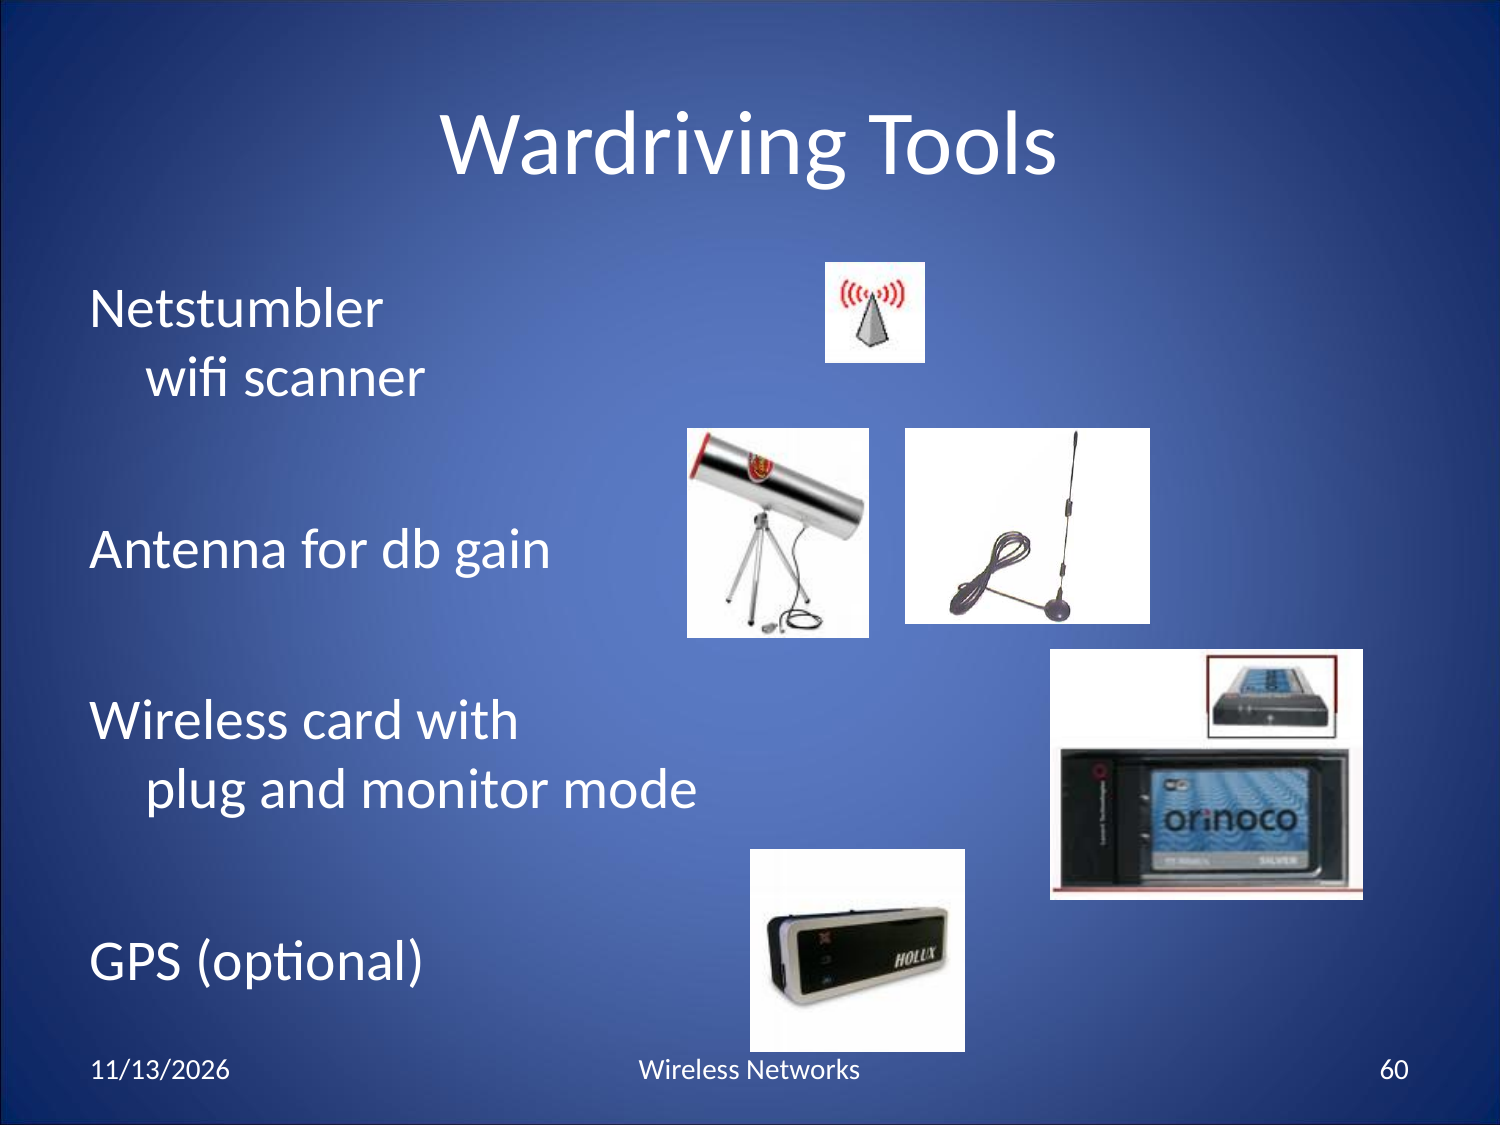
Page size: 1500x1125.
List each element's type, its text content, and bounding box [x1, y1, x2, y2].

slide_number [74, 1042, 425, 1102]
slide_number 60 [1074, 1042, 1425, 1102]
title Wardriving Tools [74, 44, 1425, 232]
list Netstumbler wifi scanner Antenna for db gain Wireless card with plug and monitor mode GPS (optional) [74, 262, 738, 1005]
footer Wireless Networks [512, 1042, 987, 1102]
picture [0, 0, 1500, 1125]
